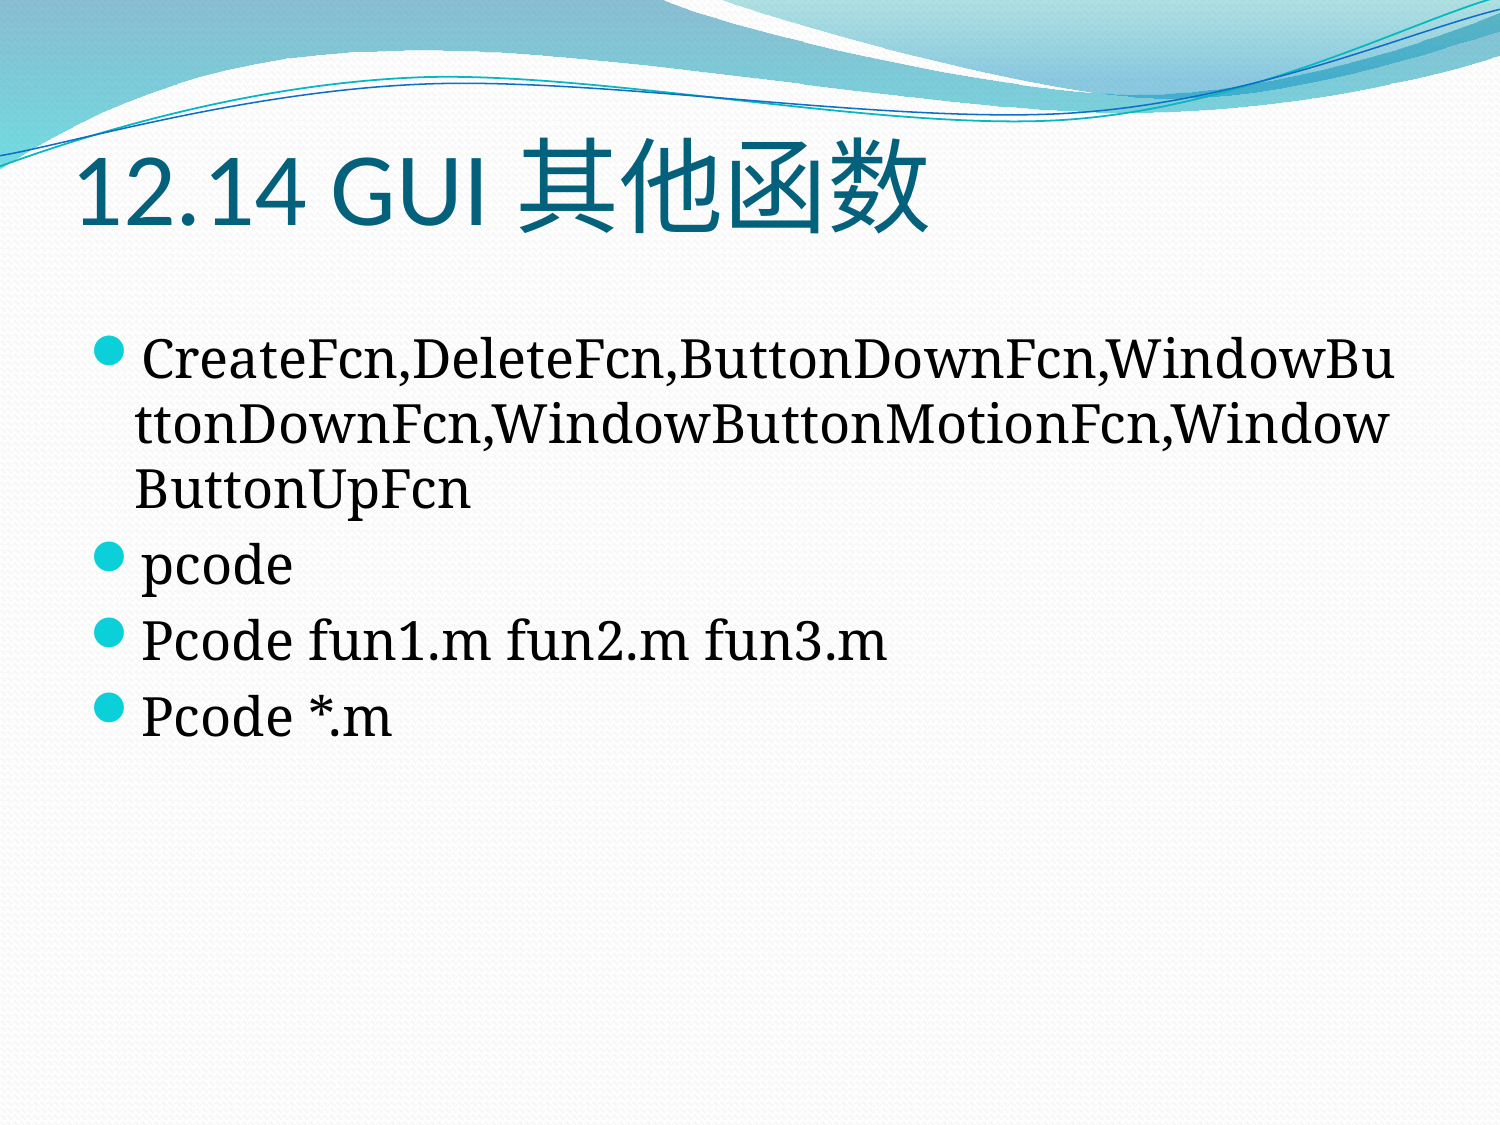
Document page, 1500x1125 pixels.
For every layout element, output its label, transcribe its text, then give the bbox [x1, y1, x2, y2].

title 12.14 GUI其他函数 [70, 58, 1421, 247]
list CreateFcn,DeleteFcn,ButtonDownFcn,WindowButtonDownFcn,WindowButtonMotionFcn,WindowButtonUpFcn pcode Pcode fun1.m fun2.m fun3.m Pcode *.m [75, 317, 1425, 1038]
